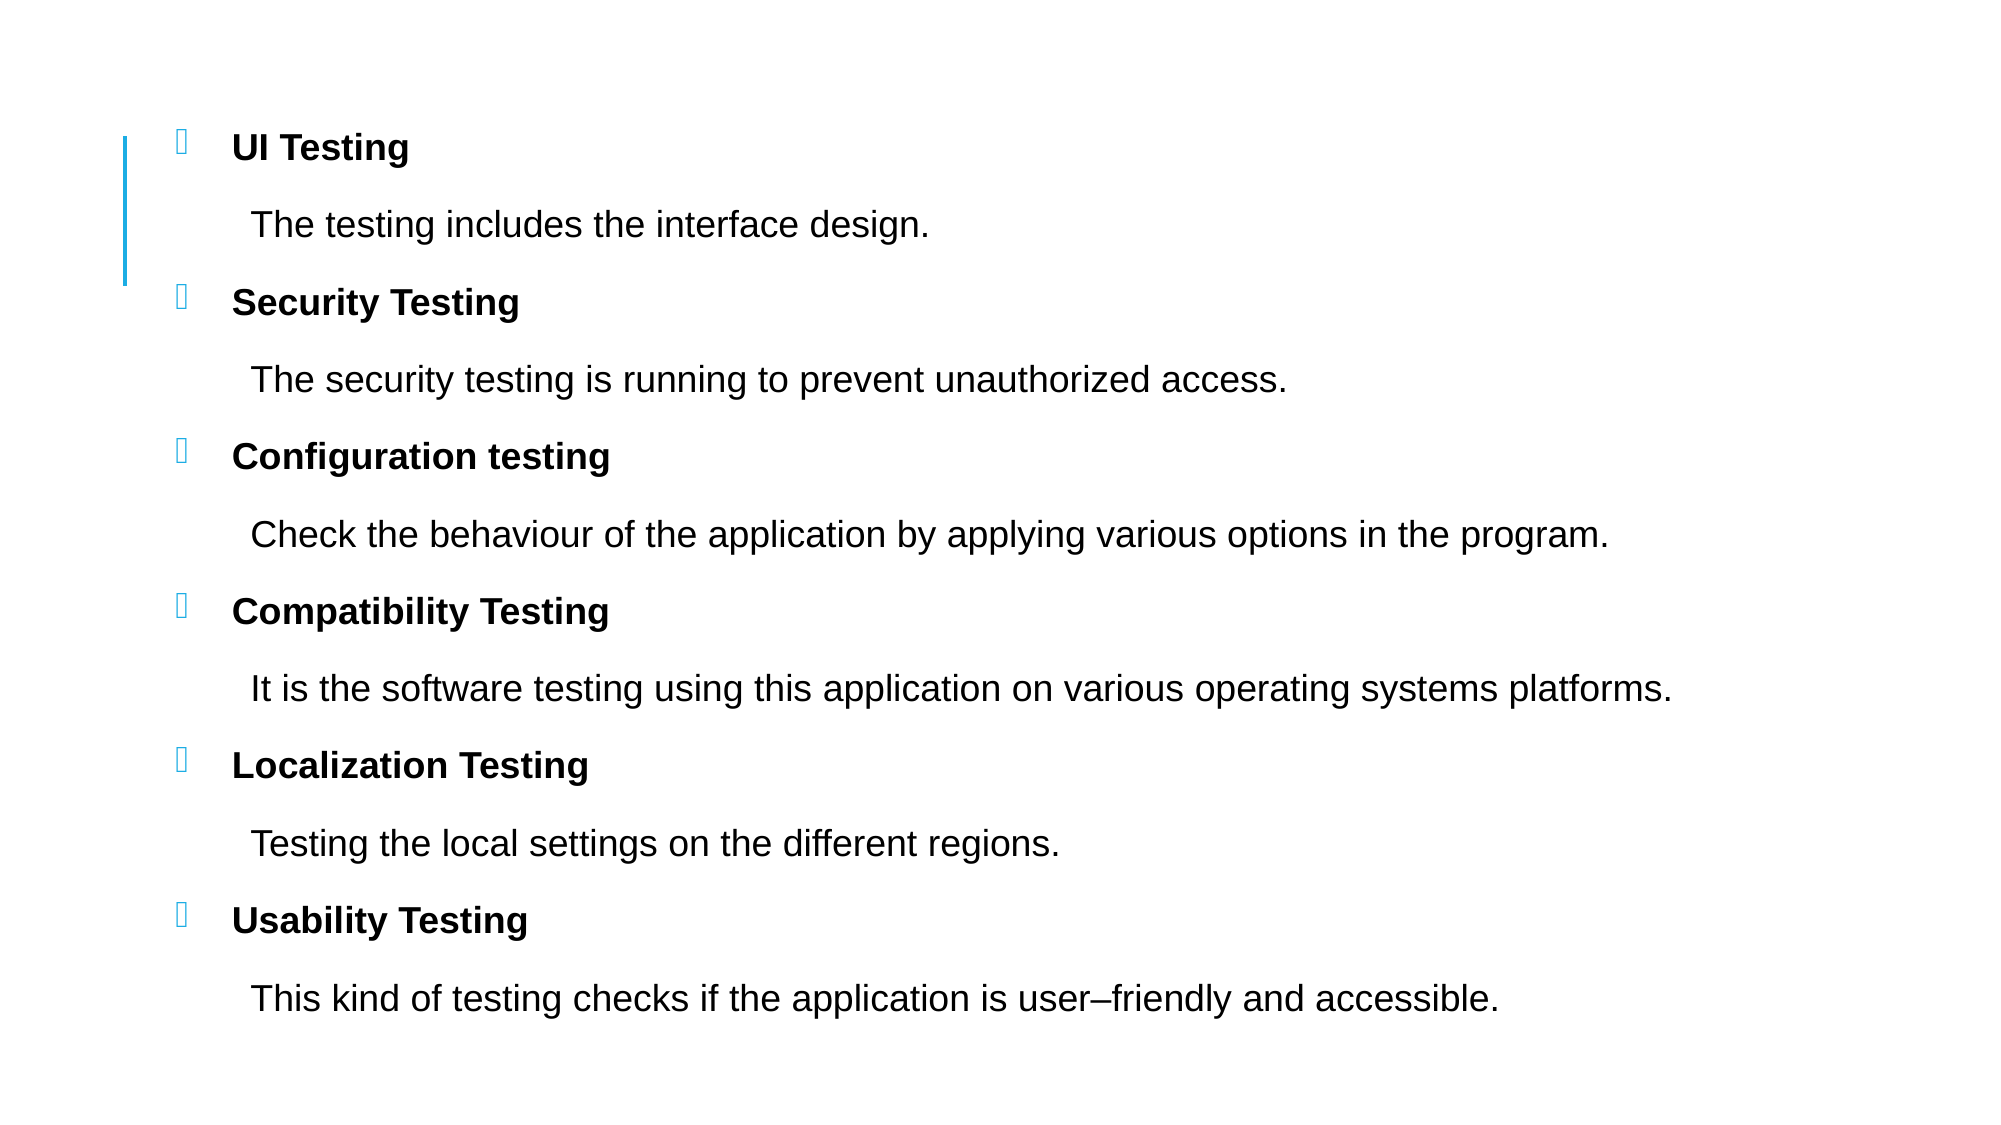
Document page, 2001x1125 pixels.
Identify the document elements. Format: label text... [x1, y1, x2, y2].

list UI Testing The testing includes the interface design. Security Testing The security testing is running to prevent unauthorized access. Configuration testing Check the behaviour of the application by applying various options in the program. Compatibility Testing It is the software testing using this application on various operating systems platforms. Localization Testing Testing the local settings on the different regions. Usability Testing This kind of testing checks if the application is user–friendly and accessible. [168, 112, 1763, 1035]
